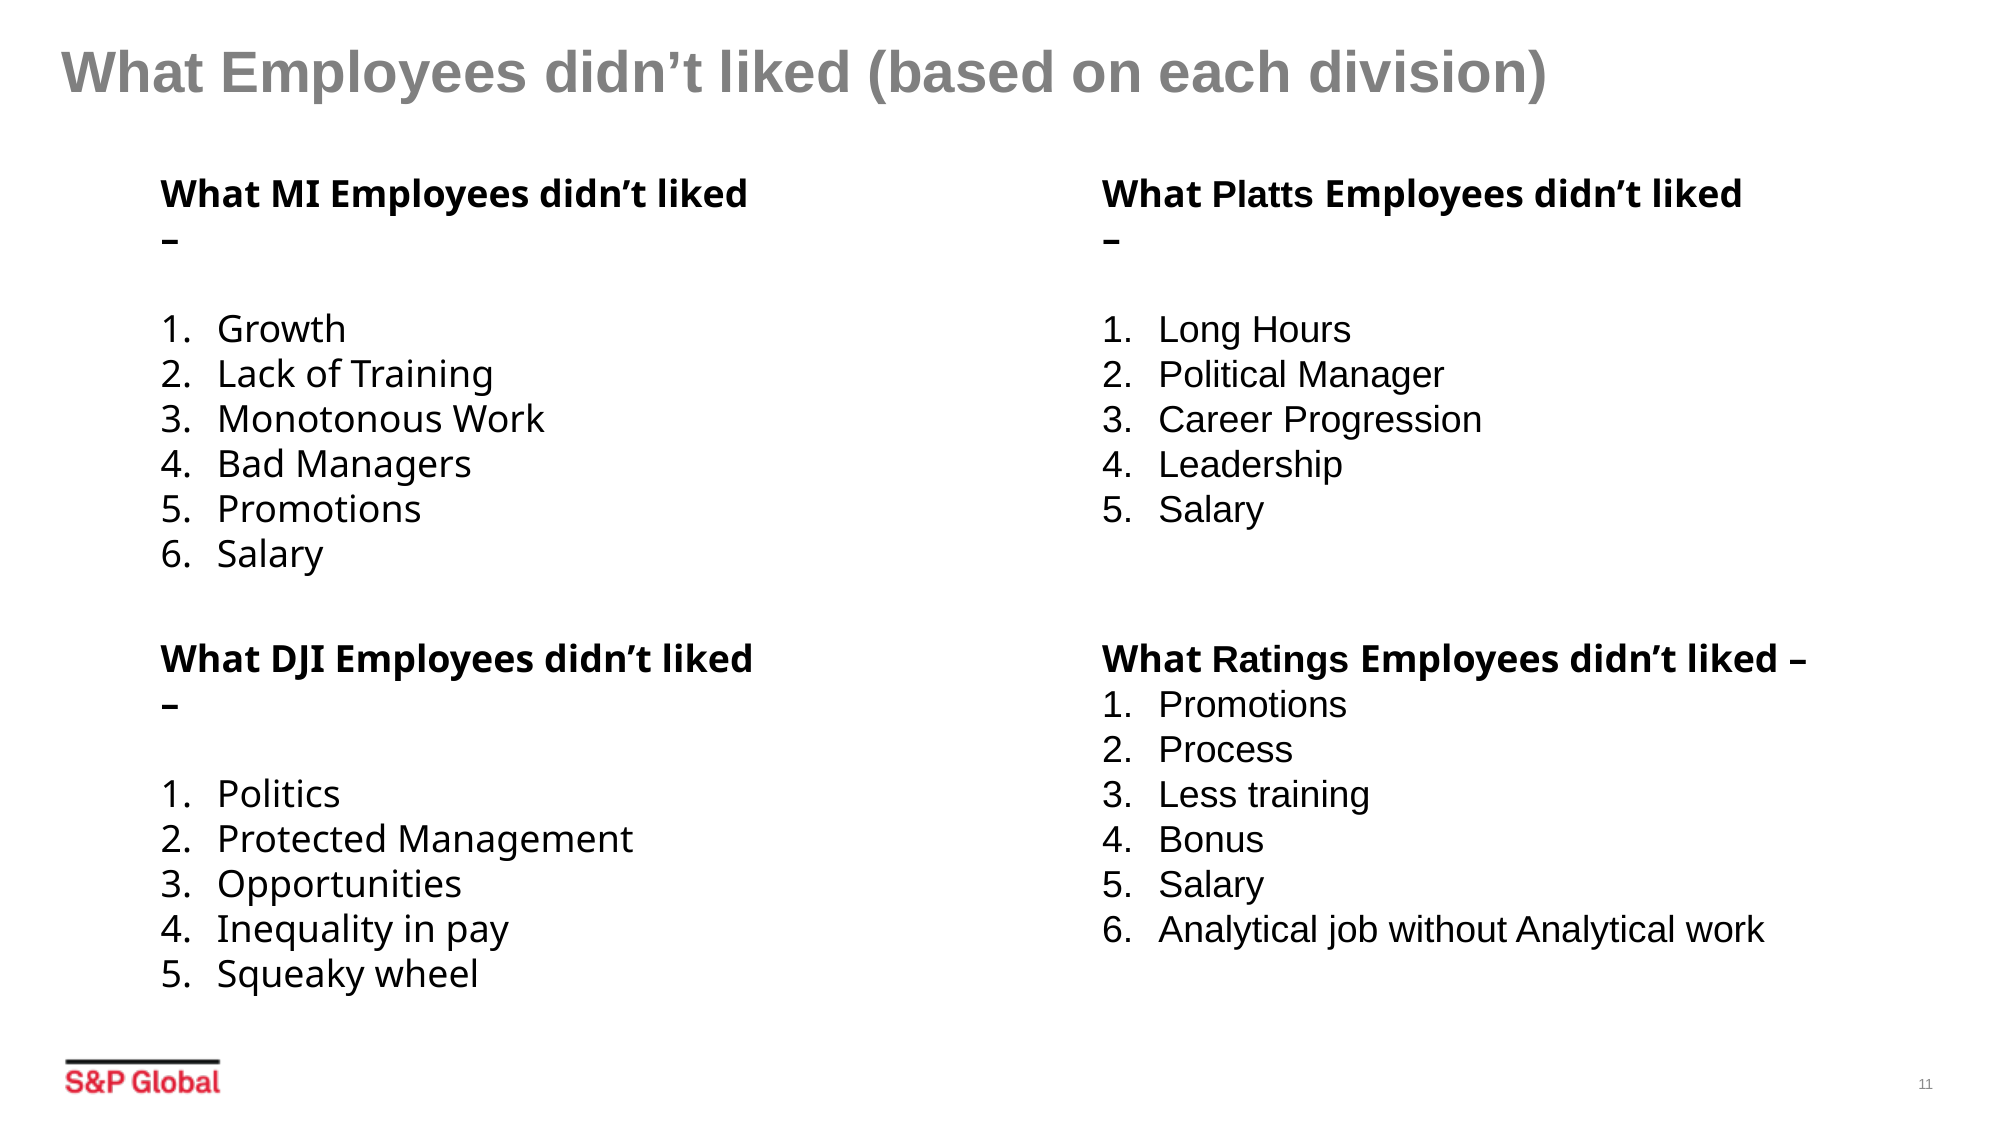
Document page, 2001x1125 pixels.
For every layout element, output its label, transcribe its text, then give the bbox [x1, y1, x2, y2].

text_box What DJI Employees didn’t liked – Politics Protected Management Opportunities Inequality in pay Squeaky wheel [145, 628, 795, 1003]
text_box What MI Employees didn’t liked – Growth Lack of Training Monotonous Work Bad Managers Promotions Salary [145, 162, 773, 583]
slide_number 11 [1851, 1067, 2000, 1125]
text_box What Ratings Employees didn’t liked – Promotions Process Less training Bonus Salary Analytical job without Analytical work [1087, 628, 1823, 958]
text_box What Platts Employees didn’t liked – Long Hours Political Manager Career Progression Leadership Salary [1087, 162, 1784, 538]
title What Employees didn’t liked (based on each division) [61, 34, 1926, 108]
picture [42, 1057, 225, 1117]
